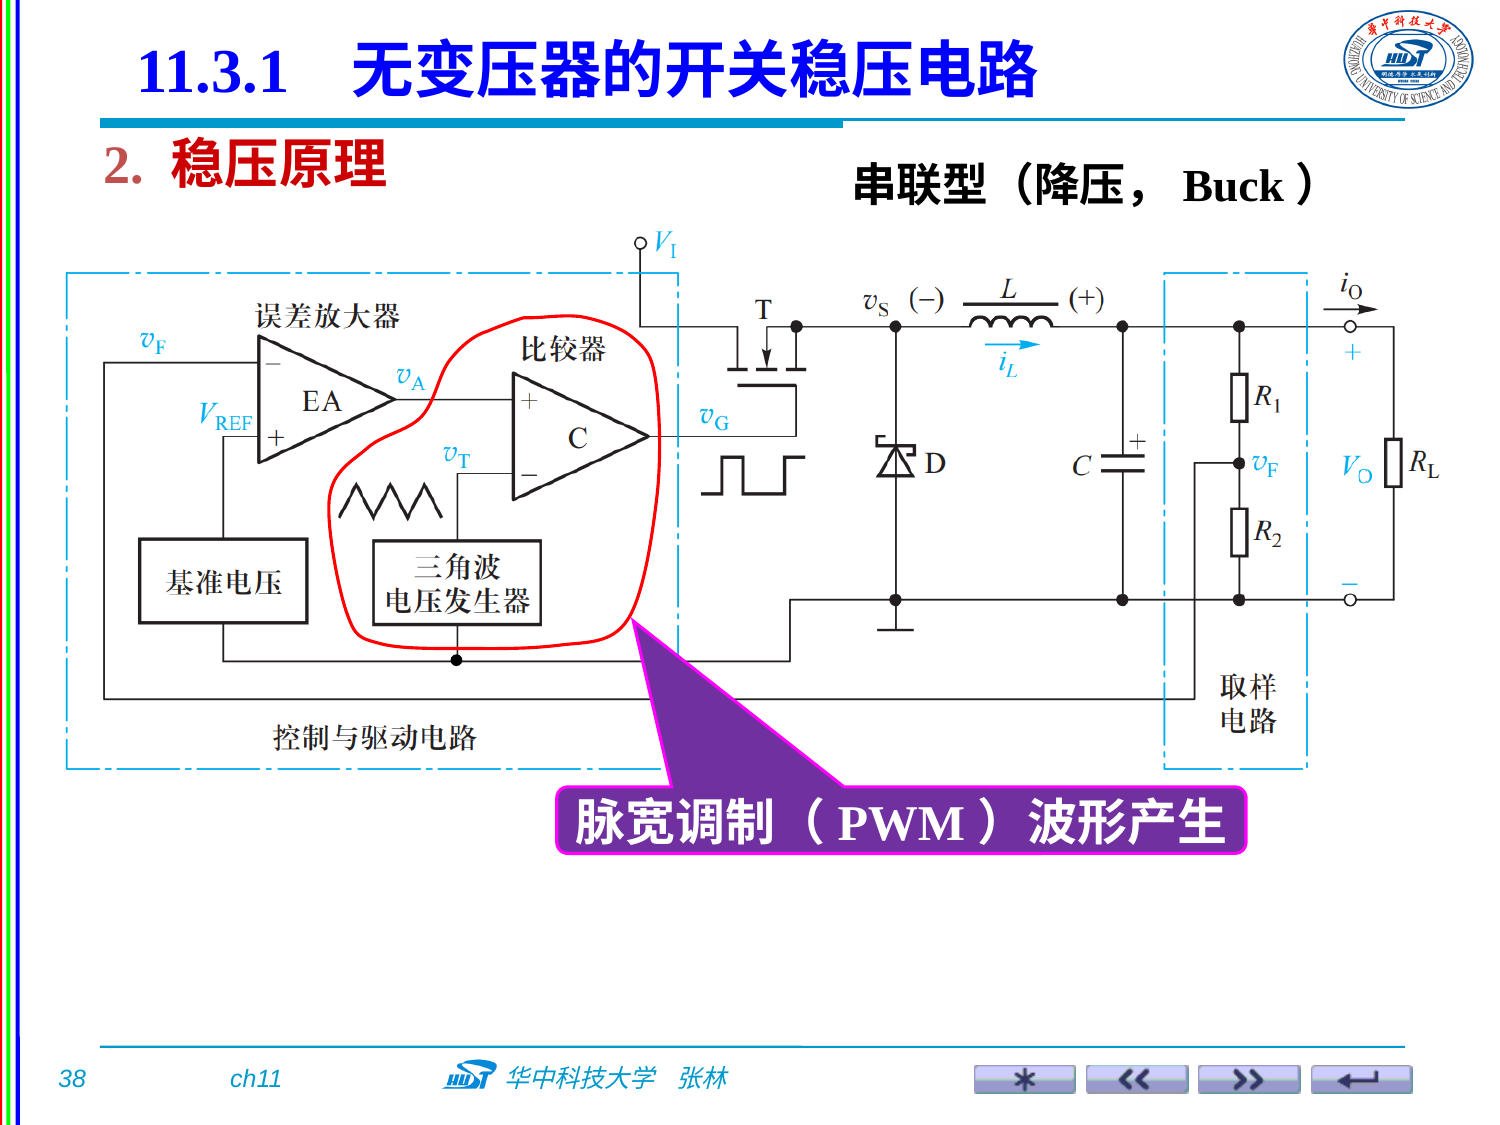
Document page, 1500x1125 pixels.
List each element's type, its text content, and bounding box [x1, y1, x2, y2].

text_box 脉宽调制（PWM）波形产生 [556, 797, 1247, 854]
picture [974, 1065, 1076, 1094]
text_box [52, 148, 1447, 789]
picture [1311, 1065, 1413, 1094]
picture [441, 1059, 497, 1089]
picture [1198, 1065, 1301, 1094]
text_box 2. 稳压原理 [88, 122, 1100, 146]
text_box 11.3.1 无变压器的开关稳压电路 [121, 22, 1335, 113]
picture [1086, 1065, 1189, 1094]
picture [1340, 7, 1479, 111]
